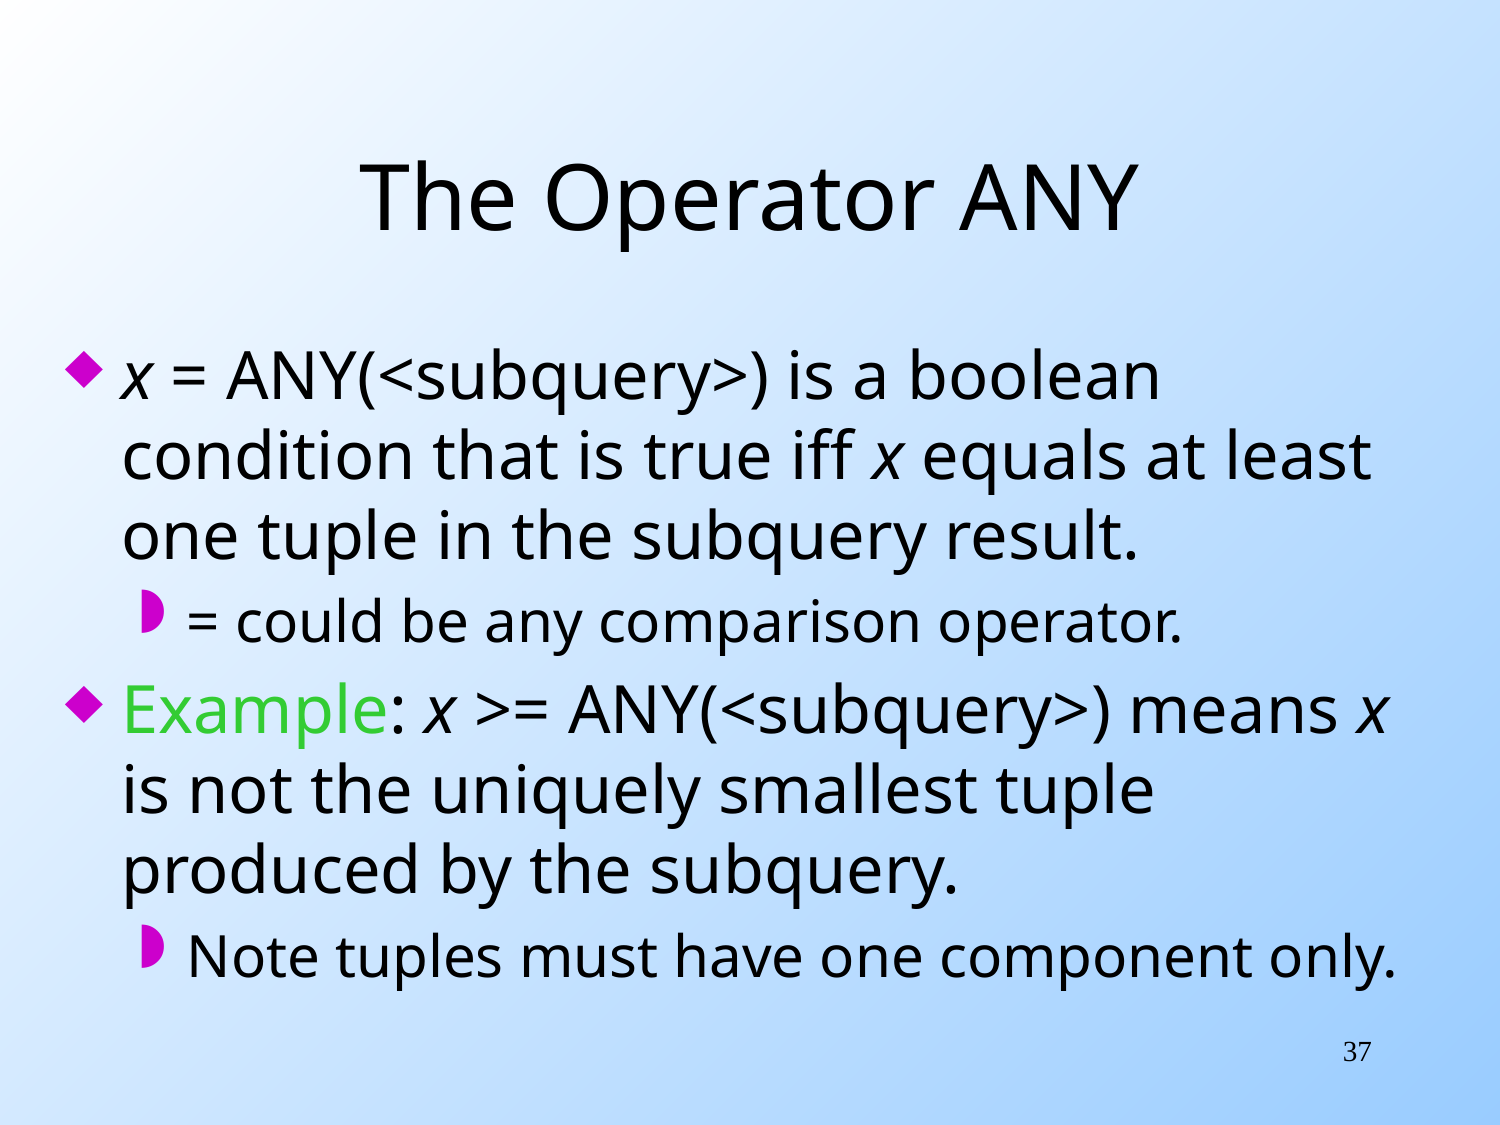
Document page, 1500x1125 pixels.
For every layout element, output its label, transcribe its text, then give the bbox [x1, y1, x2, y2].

title The Operator ANY [112, 99, 1388, 288]
slide_number 37 [1074, 1038, 1388, 1100]
list x = ANY(<subquery>) is a boolean condition that is true iff x equals at least one tuple in the subquery result. = could be any comparison operator. Example: x >= ANY(<subquery>) means x is not the uniquely smallest tuple produced by the subquery. Note tuples must have one component only. [50, 324, 1450, 1038]
